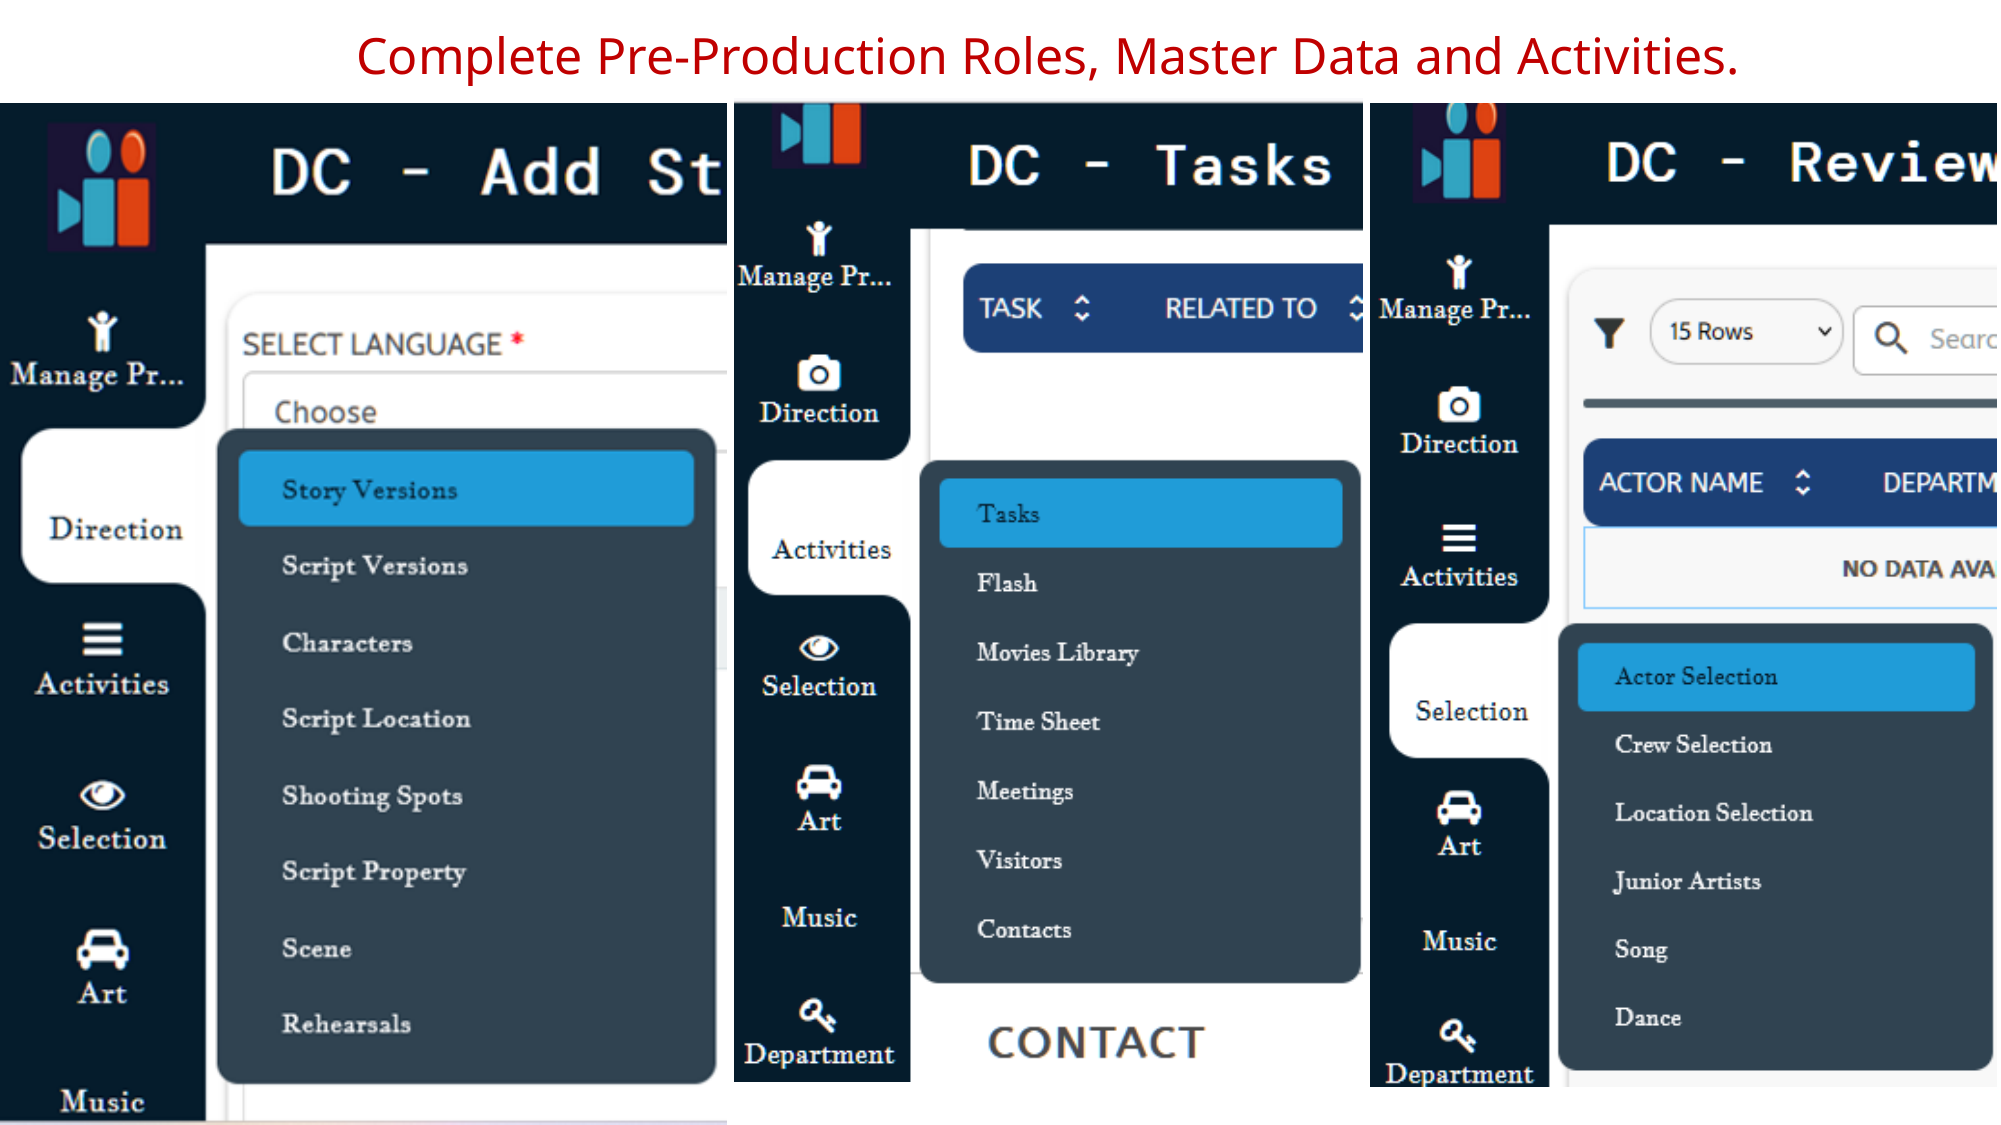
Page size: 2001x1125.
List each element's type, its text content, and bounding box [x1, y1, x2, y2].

text_box Complete Pre-Production Roles, Master Data and Activities. [341, 17, 1756, 92]
picture [733, 97, 1363, 1083]
picture [0, 103, 727, 1125]
picture [1369, 103, 1997, 1088]
